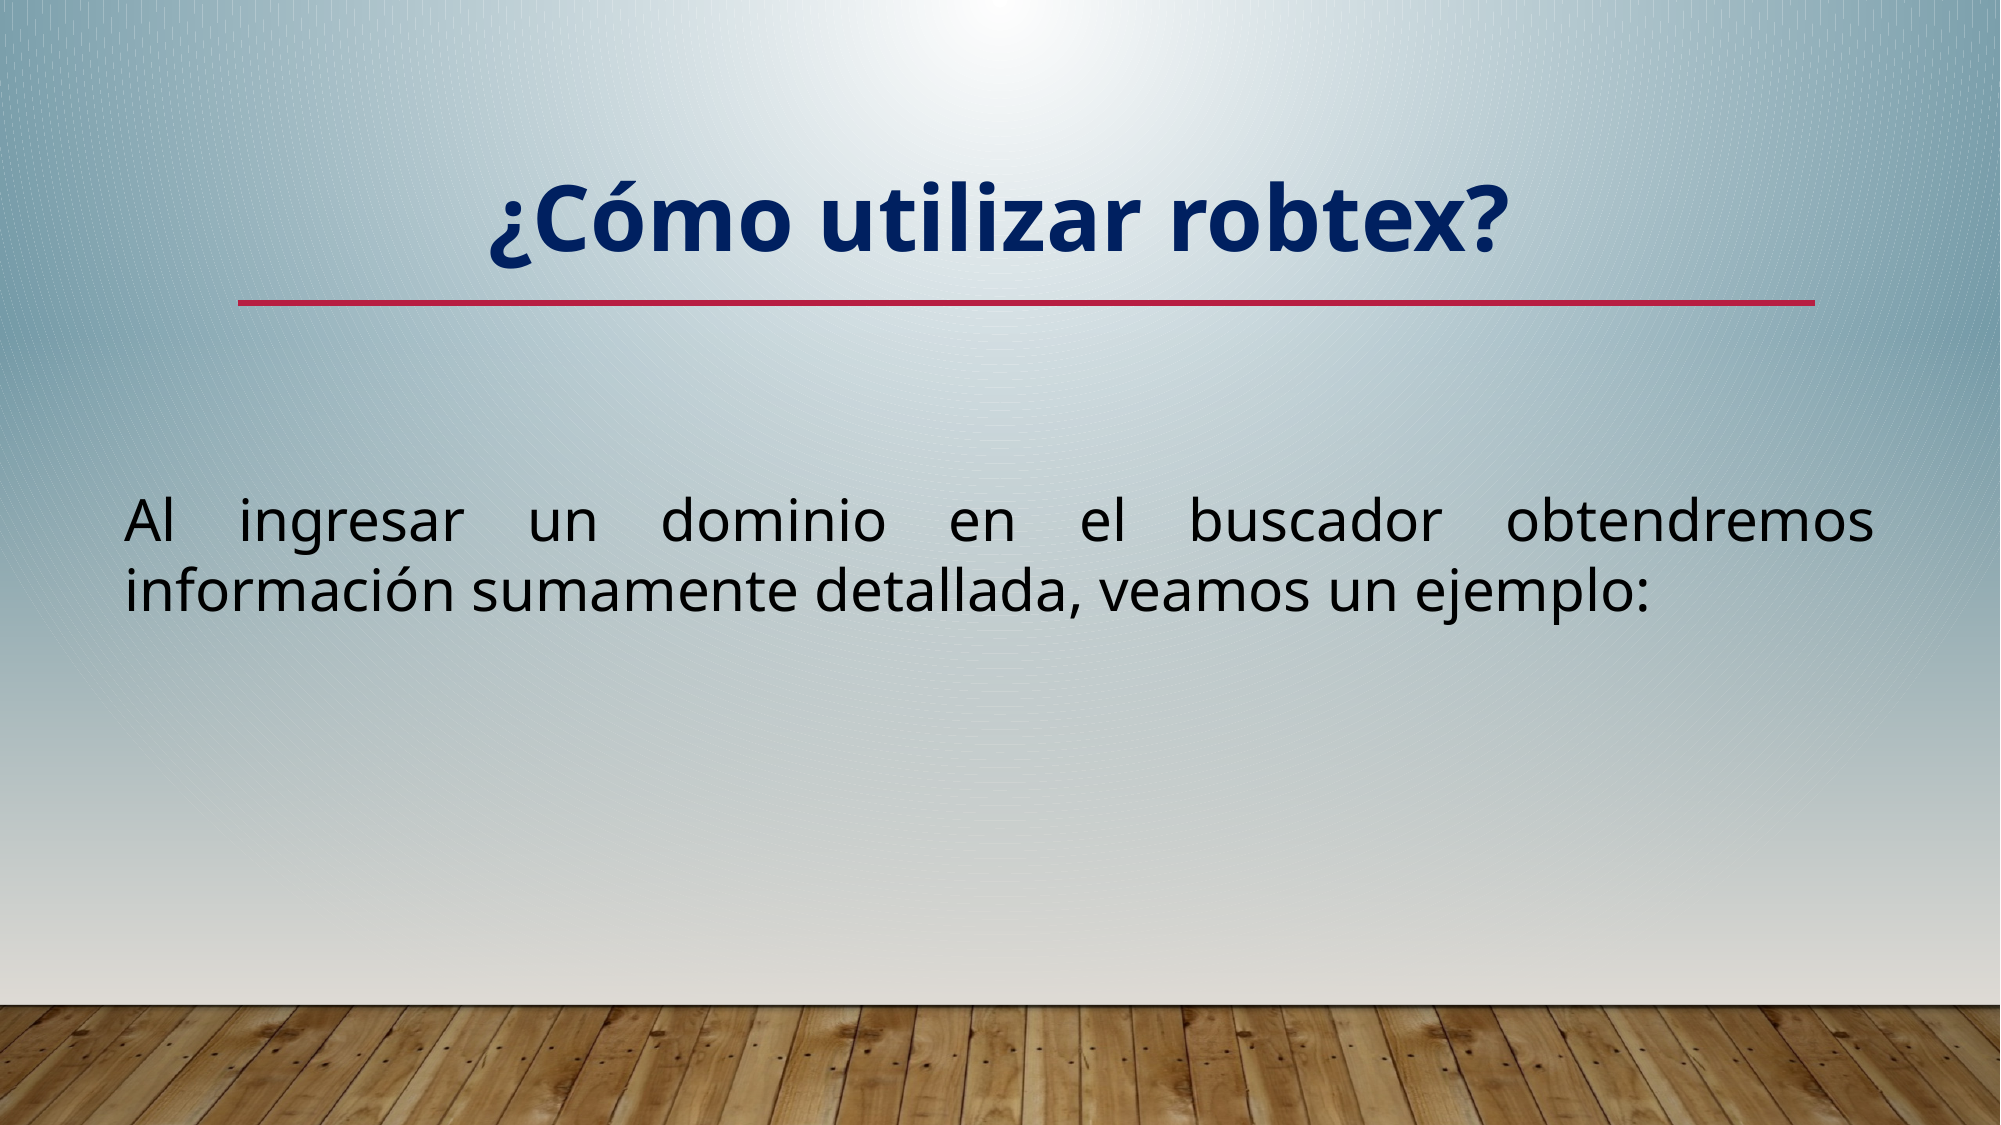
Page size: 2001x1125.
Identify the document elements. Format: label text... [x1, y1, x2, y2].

picture [0, 1005, 2000, 1125]
text_box Al ingresar un dominio en el buscador obtendremos información sumamente detallada, veamos un ejemplo: [109, 475, 1891, 631]
text_box ¿Cómo utilizar robtex? [0, 152, 2000, 277]
